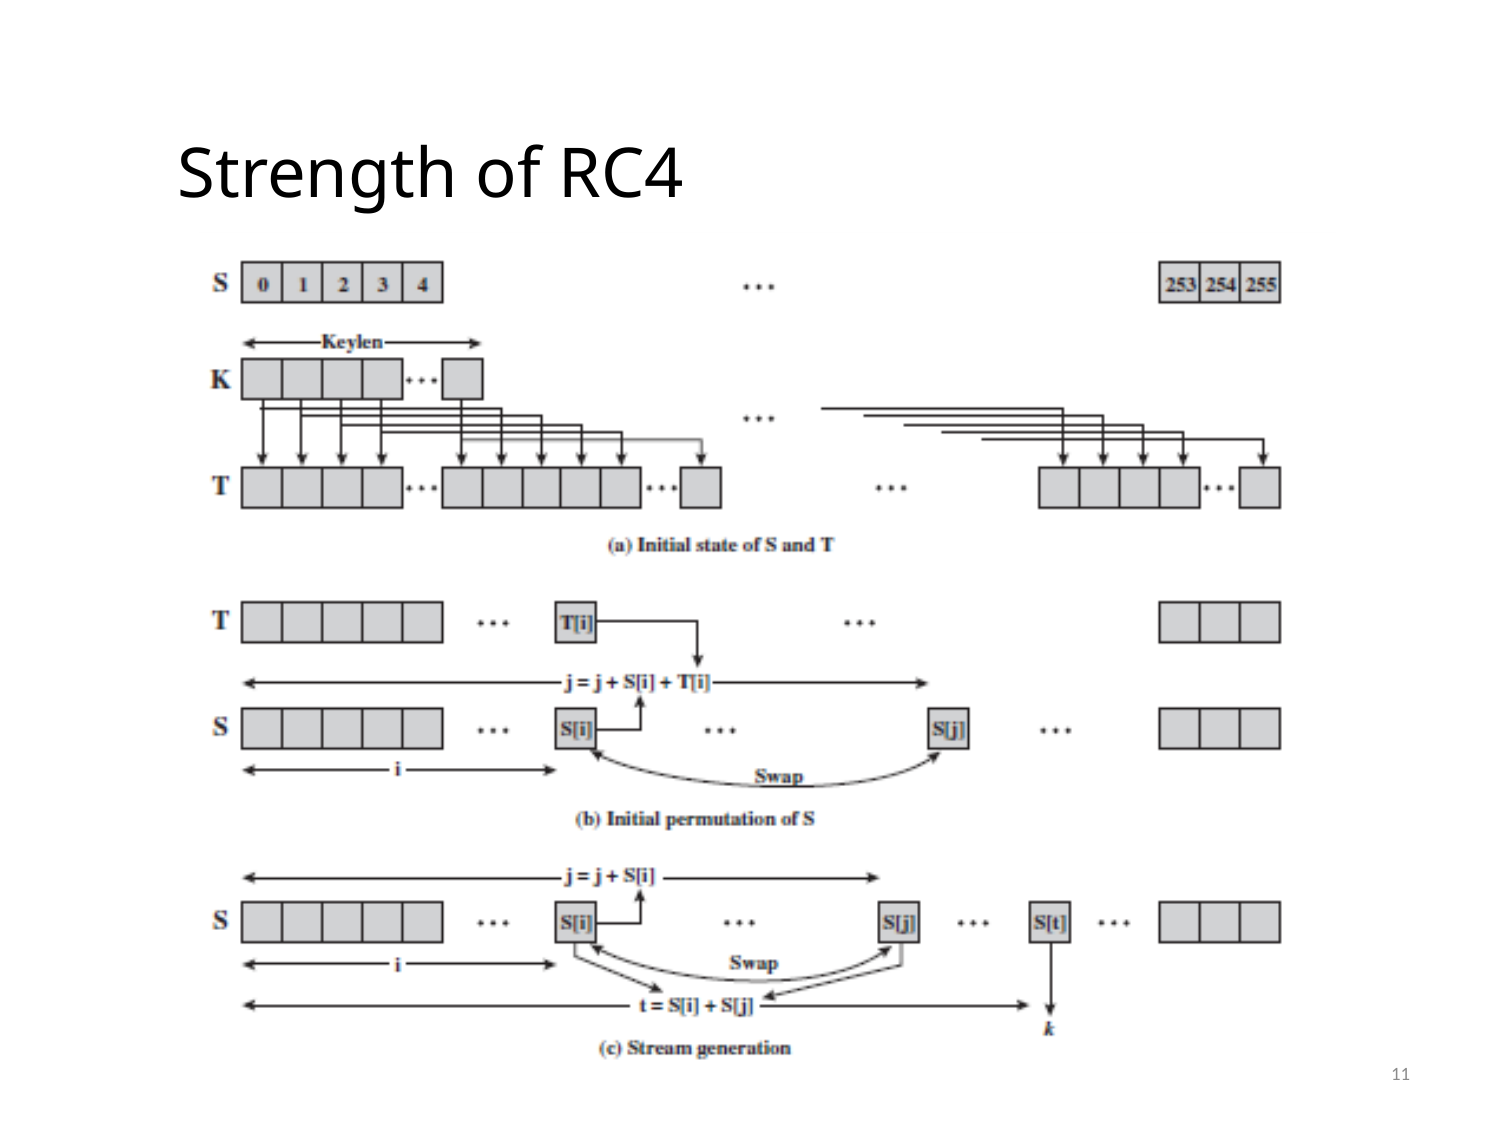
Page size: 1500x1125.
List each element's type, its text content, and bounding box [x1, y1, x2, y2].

slide_number 11 [1074, 1042, 1425, 1103]
title Strength of RC4 [162, 125, 1463, 225]
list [199, 231, 1336, 1074]
